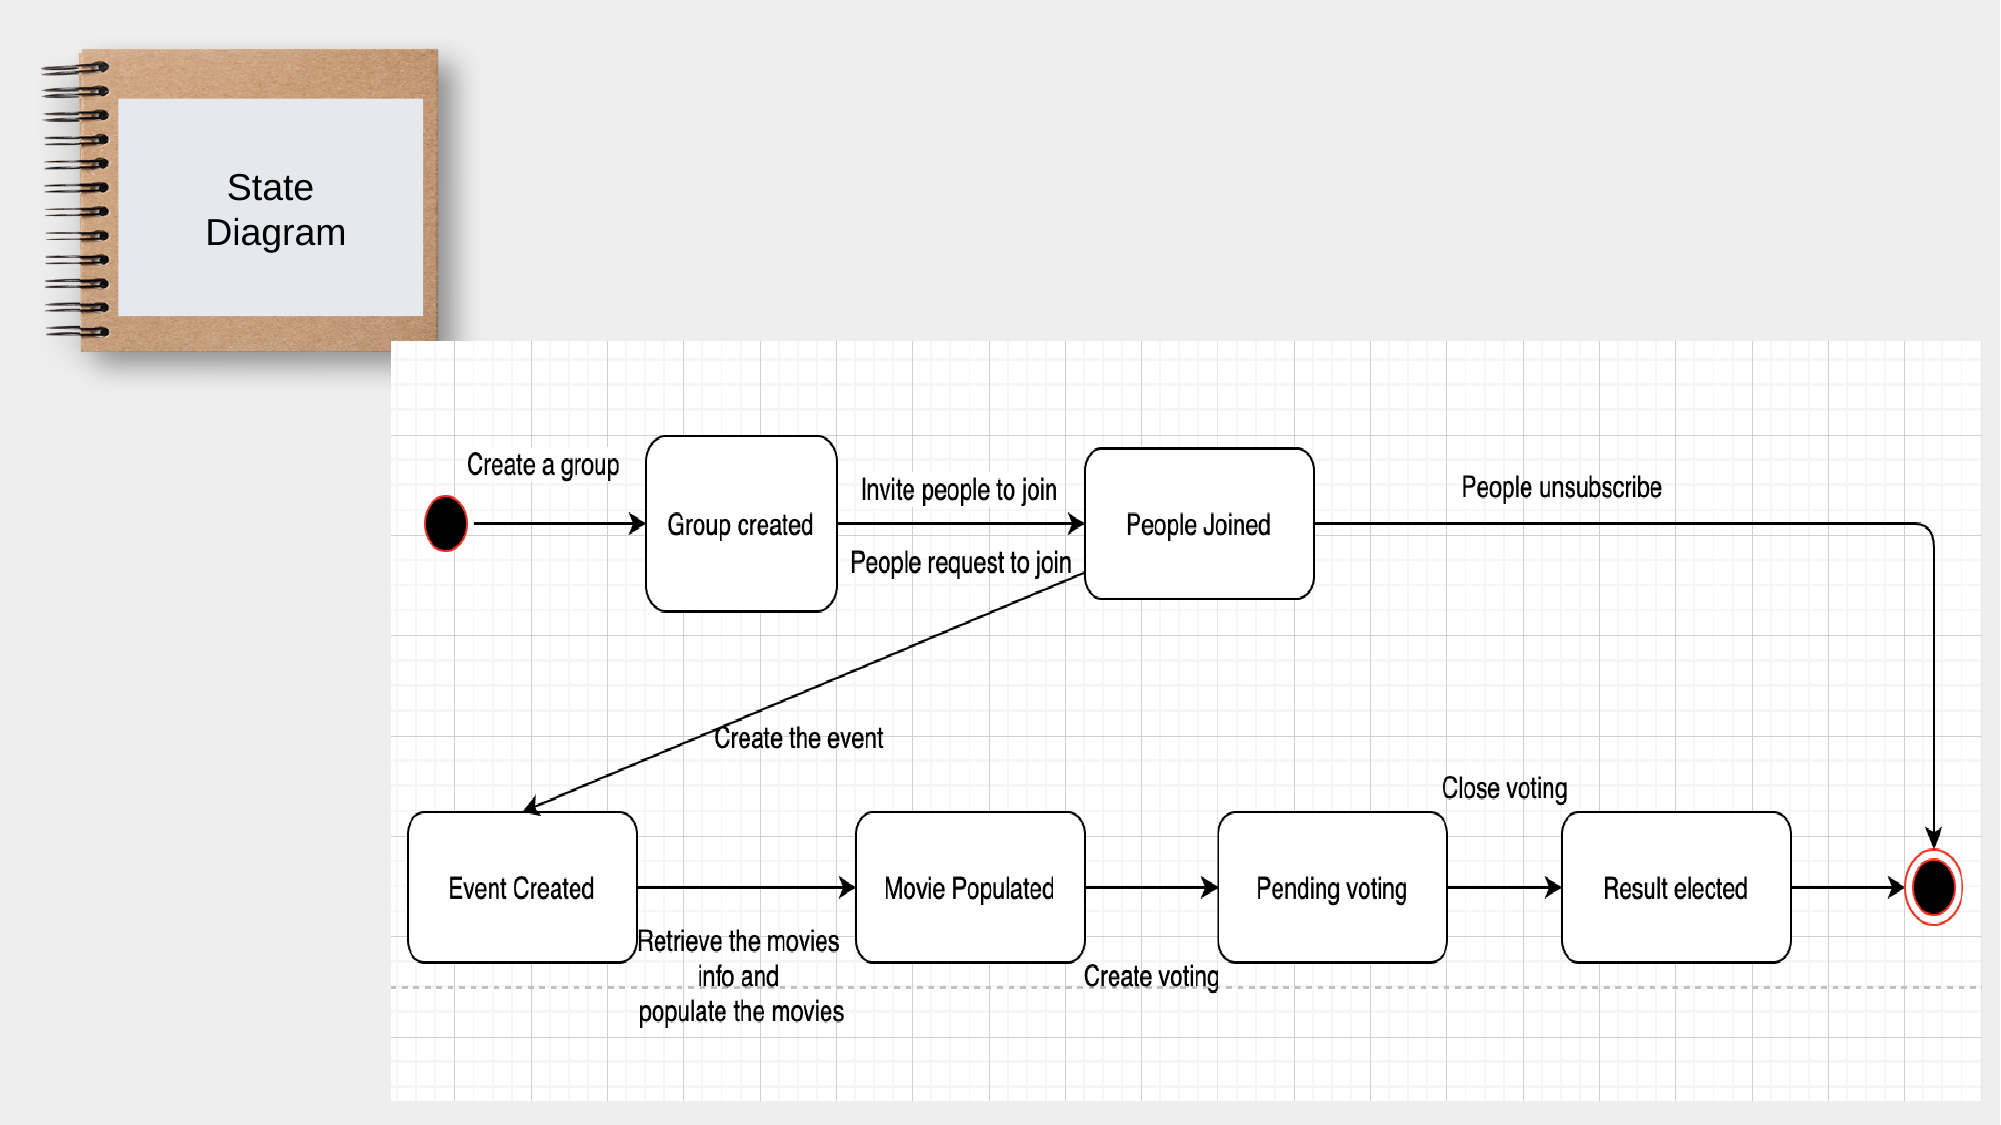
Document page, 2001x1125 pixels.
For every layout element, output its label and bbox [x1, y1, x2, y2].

picture [391, 341, 1982, 1101]
text_box [0, 24, 497, 386]
